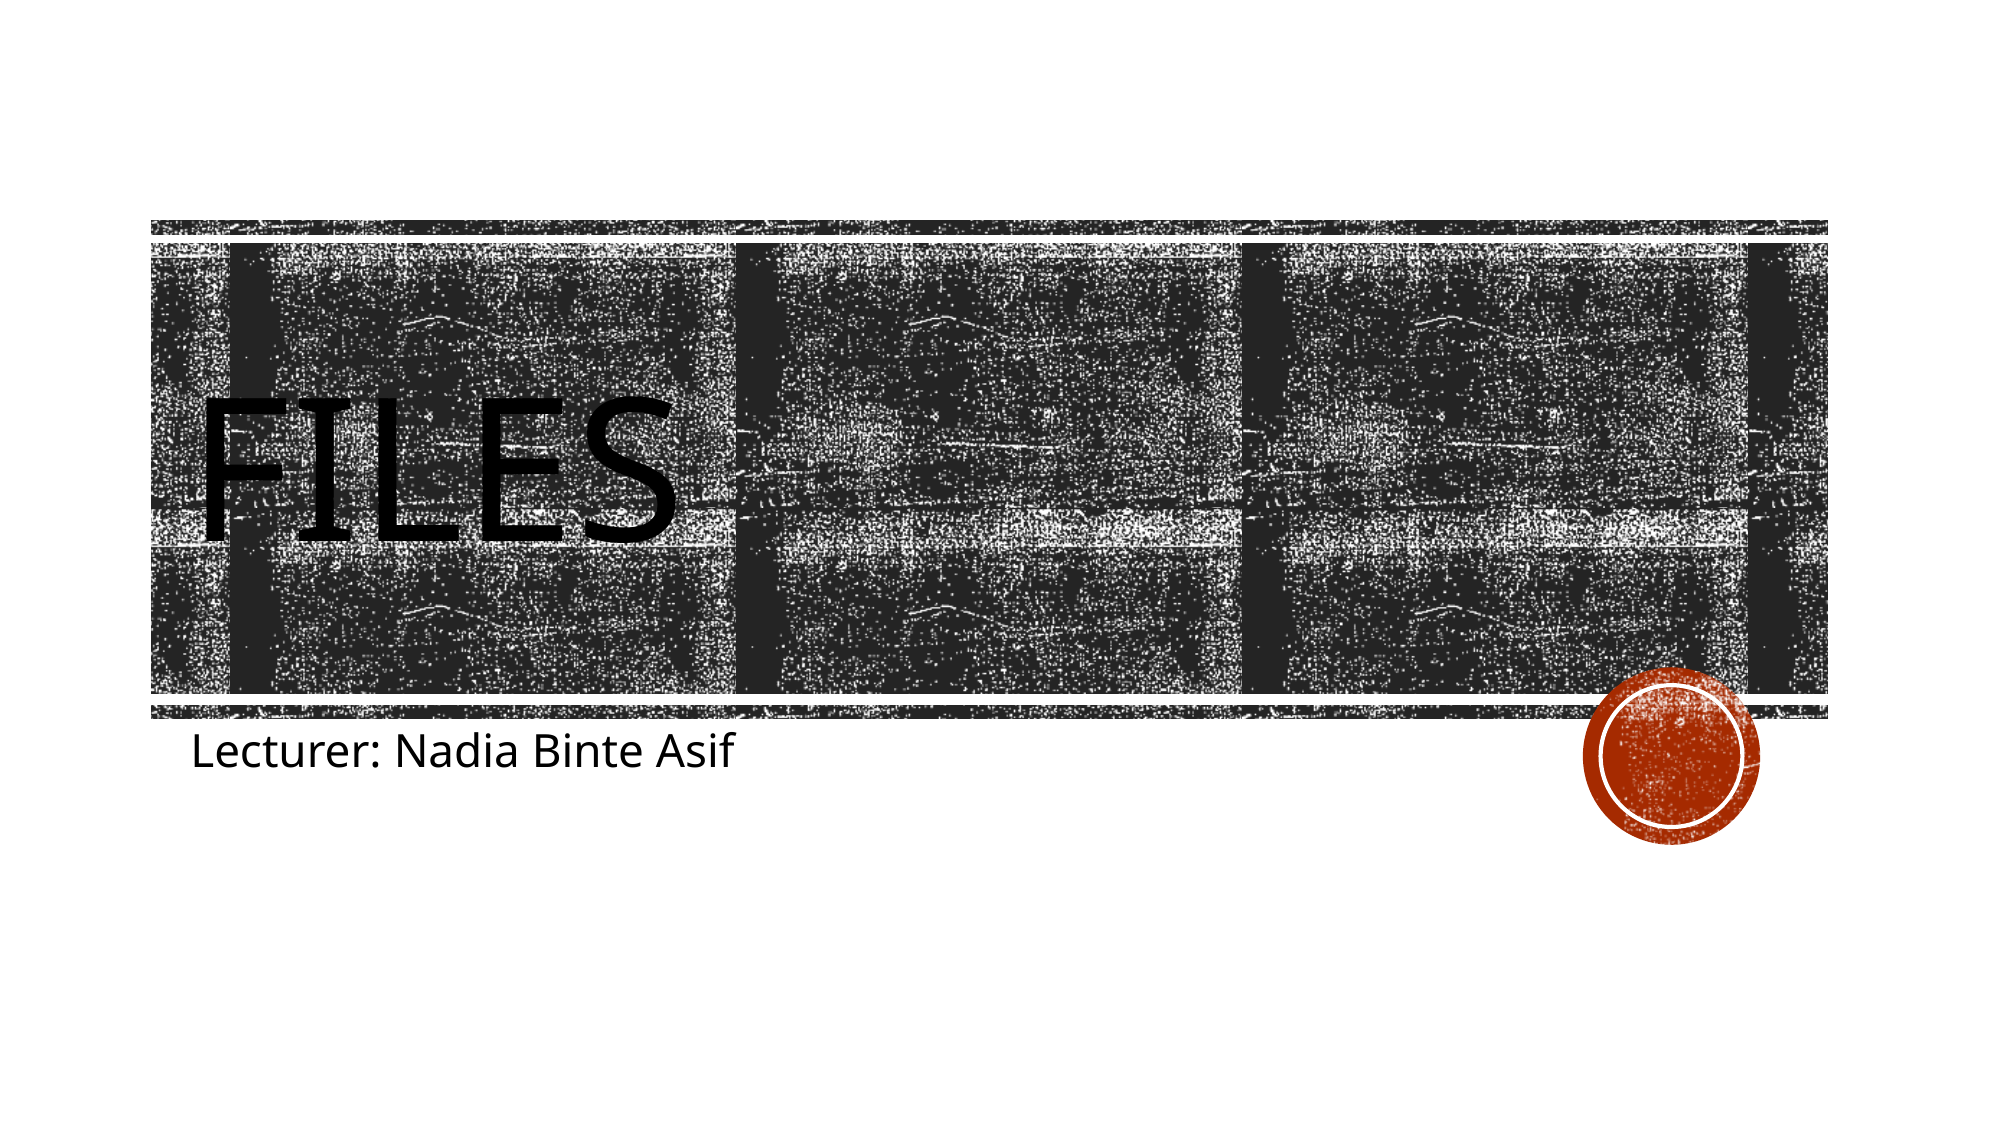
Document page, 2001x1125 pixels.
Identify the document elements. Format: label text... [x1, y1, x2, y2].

title FILES [172, 234, 1808, 733]
subtitle Lecturer: Nadia Binte Asif [175, 720, 1470, 896]
